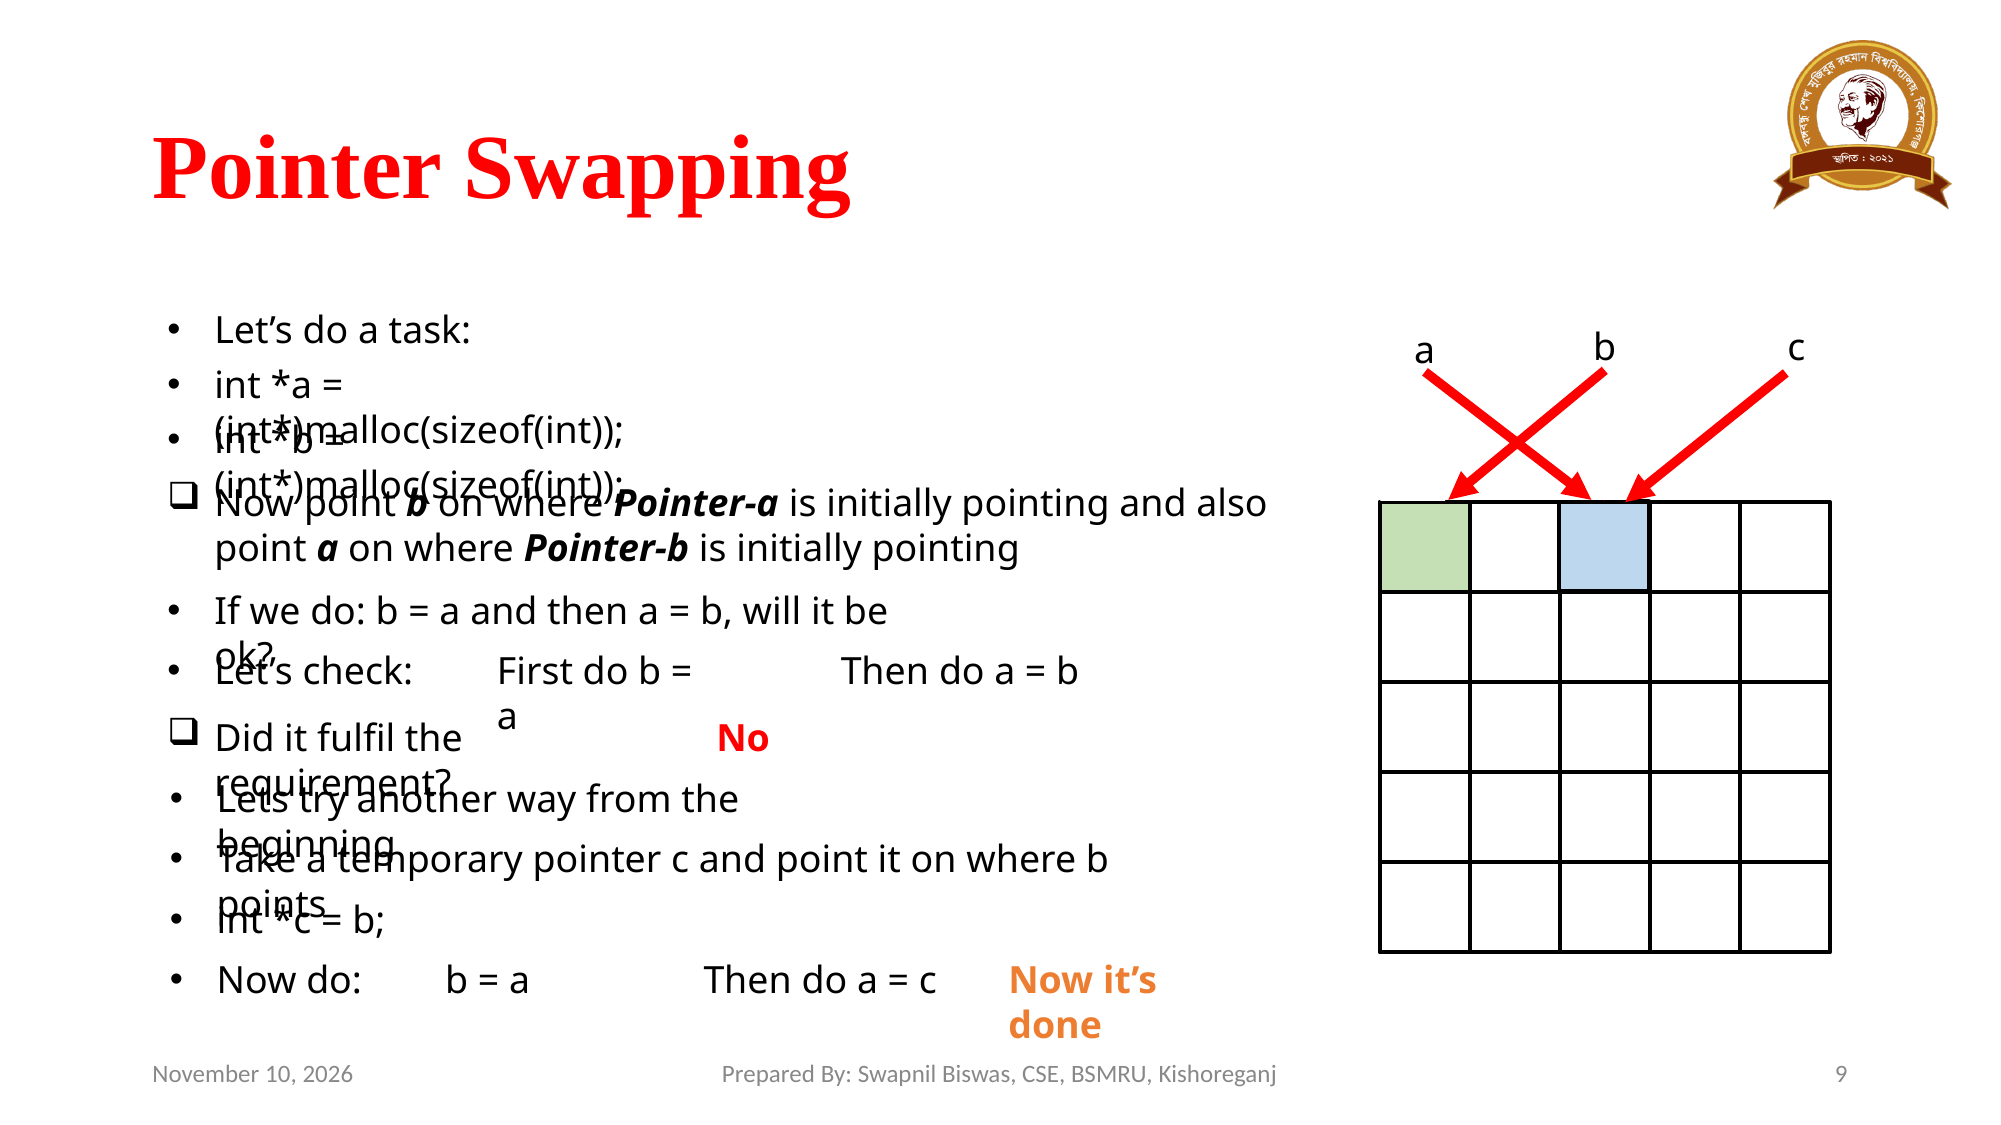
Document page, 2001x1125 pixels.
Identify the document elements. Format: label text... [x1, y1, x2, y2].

text_box Now do: [155, 949, 378, 1009]
text_box Now point b on where Pointer-a is initially pointing and also point a on where Pointer-b is initially pointing [152, 471, 1335, 576]
text_box int *a = (int*)malloc(sizeof(int)); [152, 353, 766, 408]
title Pointer Swapping [137, 59, 1863, 278]
text_box If we do: b = a and then a = b, will it be ok? [152, 579, 948, 685]
text_box Then do a = b [826, 639, 1101, 700]
picture [1770, 37, 1955, 212]
text_box No [701, 706, 786, 767]
text_box Lets try another way from the beginning [155, 767, 885, 827]
text_box First do b = a [482, 639, 734, 706]
text_box b = a [430, 949, 556, 1009]
slide_number 9 [1412, 1042, 1863, 1103]
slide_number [137, 1042, 588, 1103]
text_box Then do a = c [688, 949, 964, 1009]
text_box int *c = b; [155, 888, 1153, 949]
text_box int *b = (int*)malloc(sizeof(int)); [152, 408, 766, 471]
text_box Take a temporary pointer c and point it on where b points [155, 827, 1153, 888]
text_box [1579, 315, 1622, 502]
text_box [1379, 501, 1831, 953]
footer Prepared By: Swapnil Biswas, CSE, BSMRU, Kishoreganj [662, 1042, 1338, 1103]
text_box Let’s do a task: [152, 298, 910, 359]
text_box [1594, 370, 1605, 501]
text_box Now it’s done [993, 949, 1269, 1054]
text_box Let’s check: [152, 639, 441, 700]
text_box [1624, 315, 1821, 503]
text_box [1365, 318, 1500, 502]
text_box Did it fulfil the requirement? [152, 706, 701, 812]
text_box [1380, 370, 1592, 502]
